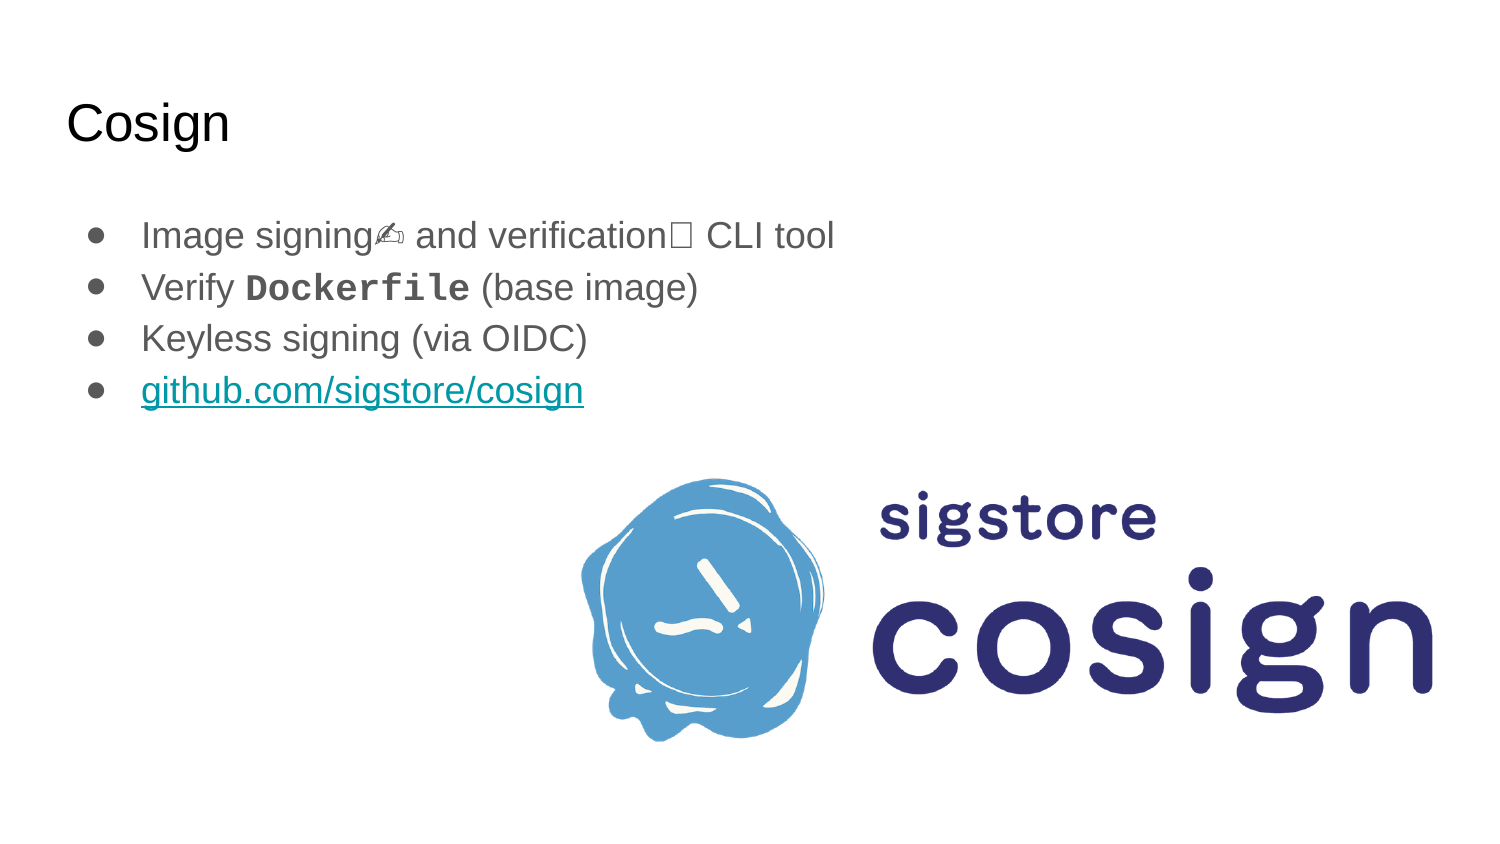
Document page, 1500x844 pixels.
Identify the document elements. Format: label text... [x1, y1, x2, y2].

picture [570, 470, 1450, 750]
list Image signing✍️ and verification🔭 CLI tool Verify Dockerfile (base image) Keyless signing (via OIDC) github.com/sigstore/cosign [51, 189, 1449, 750]
title Cosign [51, 72, 1449, 167]
